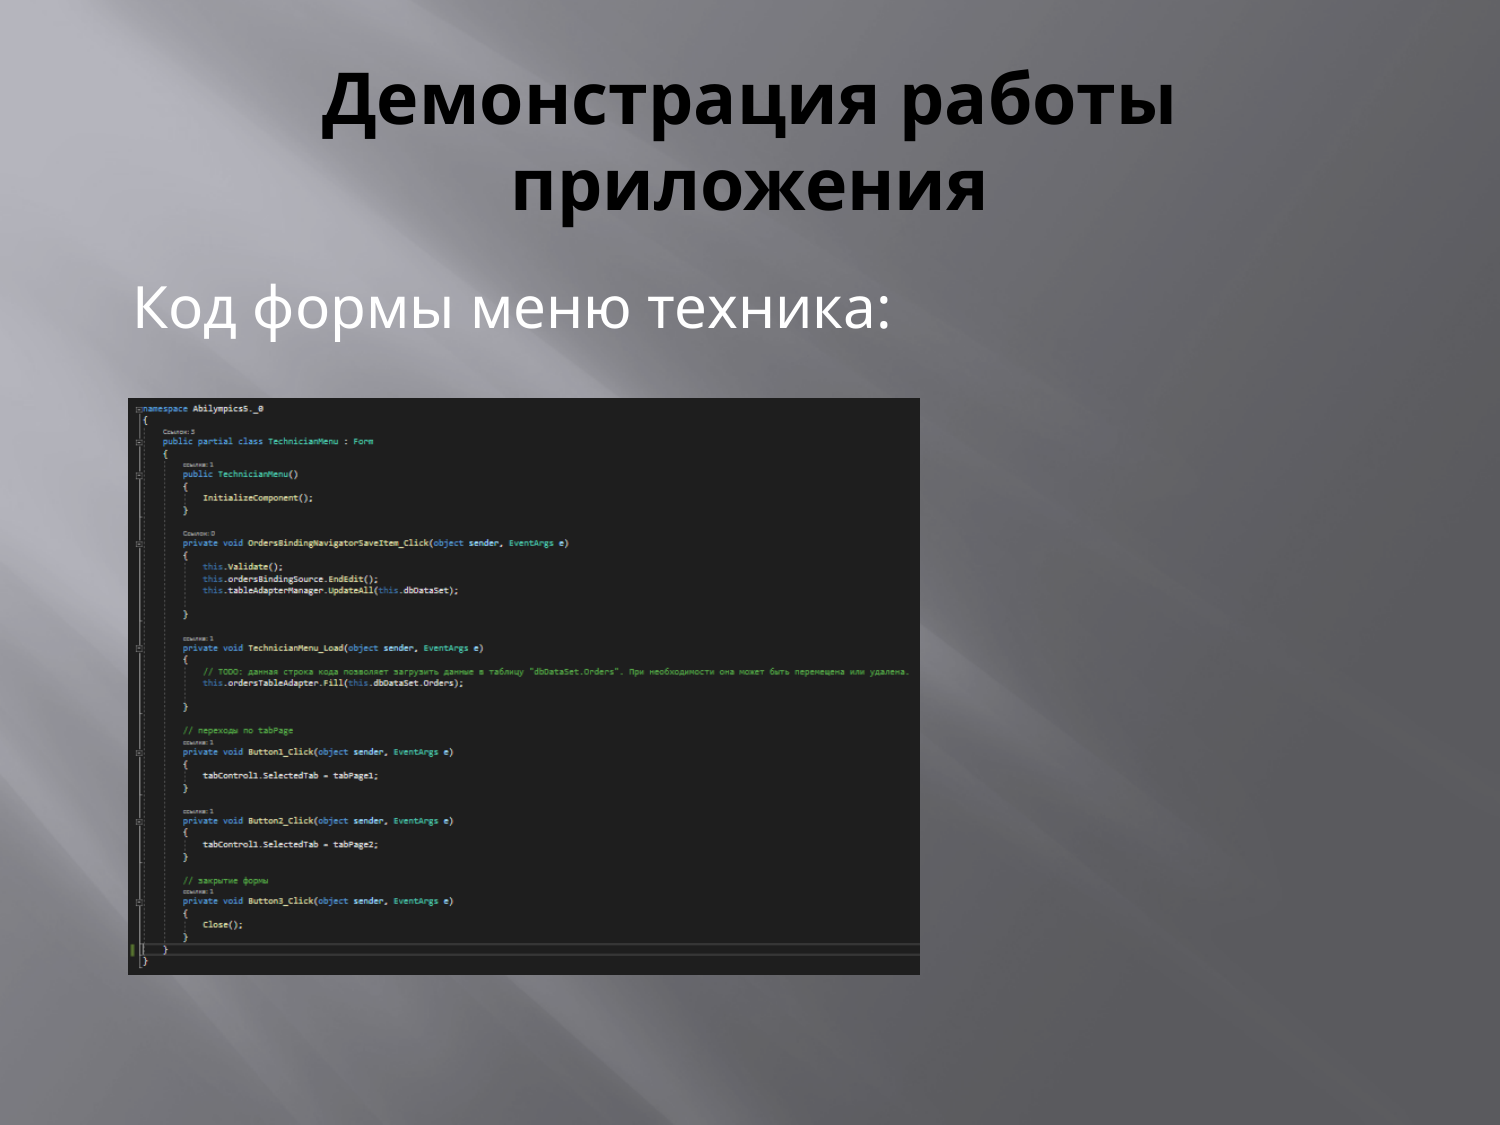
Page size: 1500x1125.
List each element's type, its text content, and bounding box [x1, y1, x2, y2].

picture [128, 398, 920, 975]
title Демонстрация работы приложения [75, 45, 1425, 233]
list Код формы меню техника: [75, 262, 1425, 1035]
